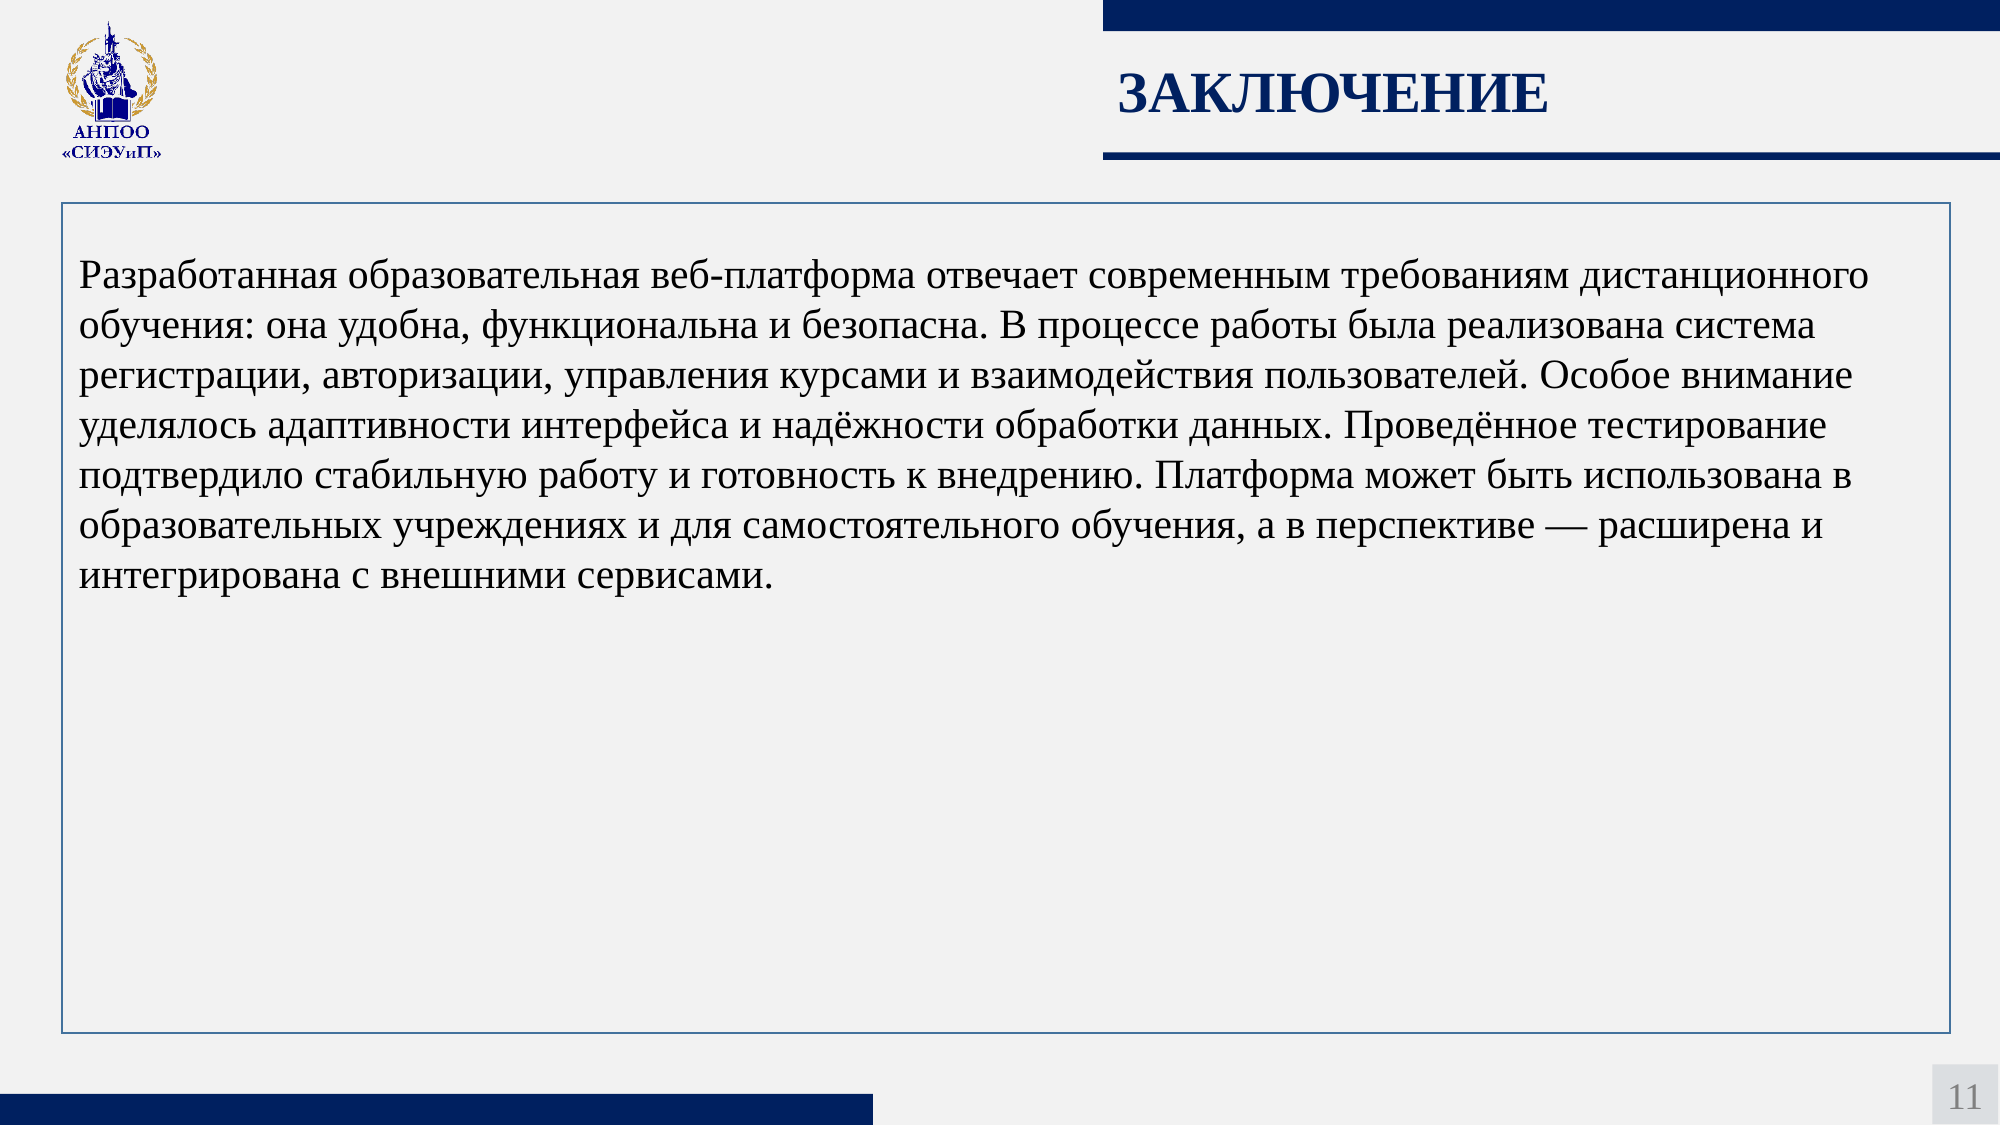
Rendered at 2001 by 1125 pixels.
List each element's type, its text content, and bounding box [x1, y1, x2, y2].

text_box 11 [1932, 1064, 1999, 1125]
text_box [1102, 0, 2000, 32]
picture [62, 21, 161, 158]
text_box ЗАКЛЮЧЕНИЕ [1102, 46, 1722, 132]
text_box Разработанная образовательная веб-платформа отвечает современным требованиям дистанционного обучения: она удобна, функциональна и безопасна. В процессе работы была реализована система регистрации, авторизации, управления курсами и взаимодействия пользователей. Особое внимание уделялось адаптивности интерфейса и надёжности обработки данных. Проведённое тестирование подтвердило стабильную работу и готовность к внедрению. Платформа может быть использована в образовательных учреждениях и для самостоятельного обучения, а в перспективе — расширена и интегрирована с внешними сервисами. [63, 239, 1952, 605]
text_box [0, 1093, 874, 1125]
text_box [61, 202, 1951, 1034]
text_box [1102, 151, 2000, 161]
